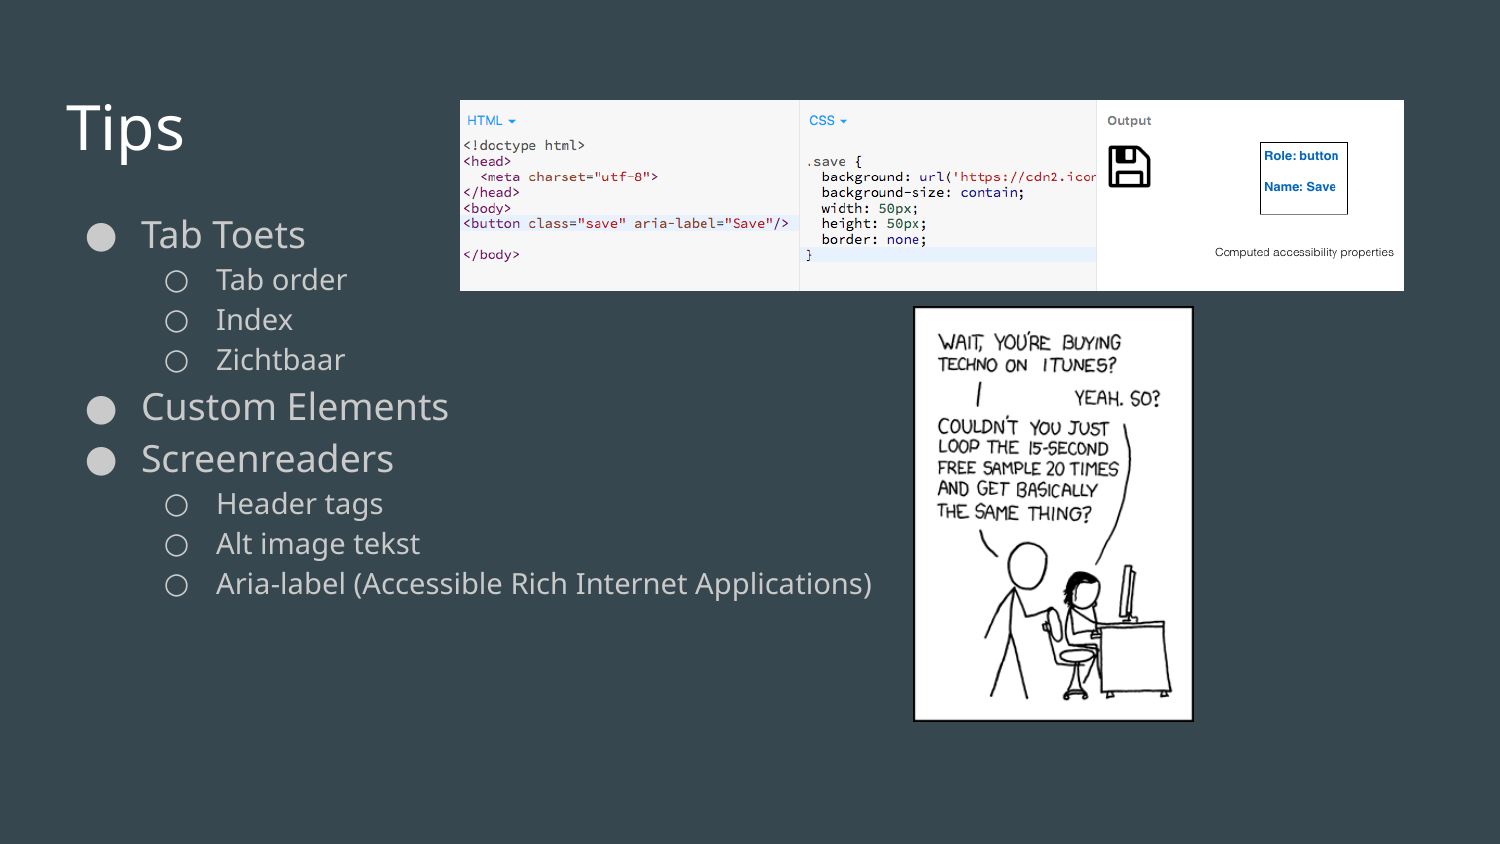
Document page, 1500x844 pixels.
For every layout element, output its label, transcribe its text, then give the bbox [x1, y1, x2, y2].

picture [913, 306, 1195, 722]
list Tab Toets Tab order Index Zichtbaar Custom Elements Screenreaders Header tags Alt image tekst Aria-label (Accessible Rich Internet Applications) [51, 189, 1449, 750]
title Tips [51, 72, 1449, 167]
picture [460, 100, 1404, 291]
